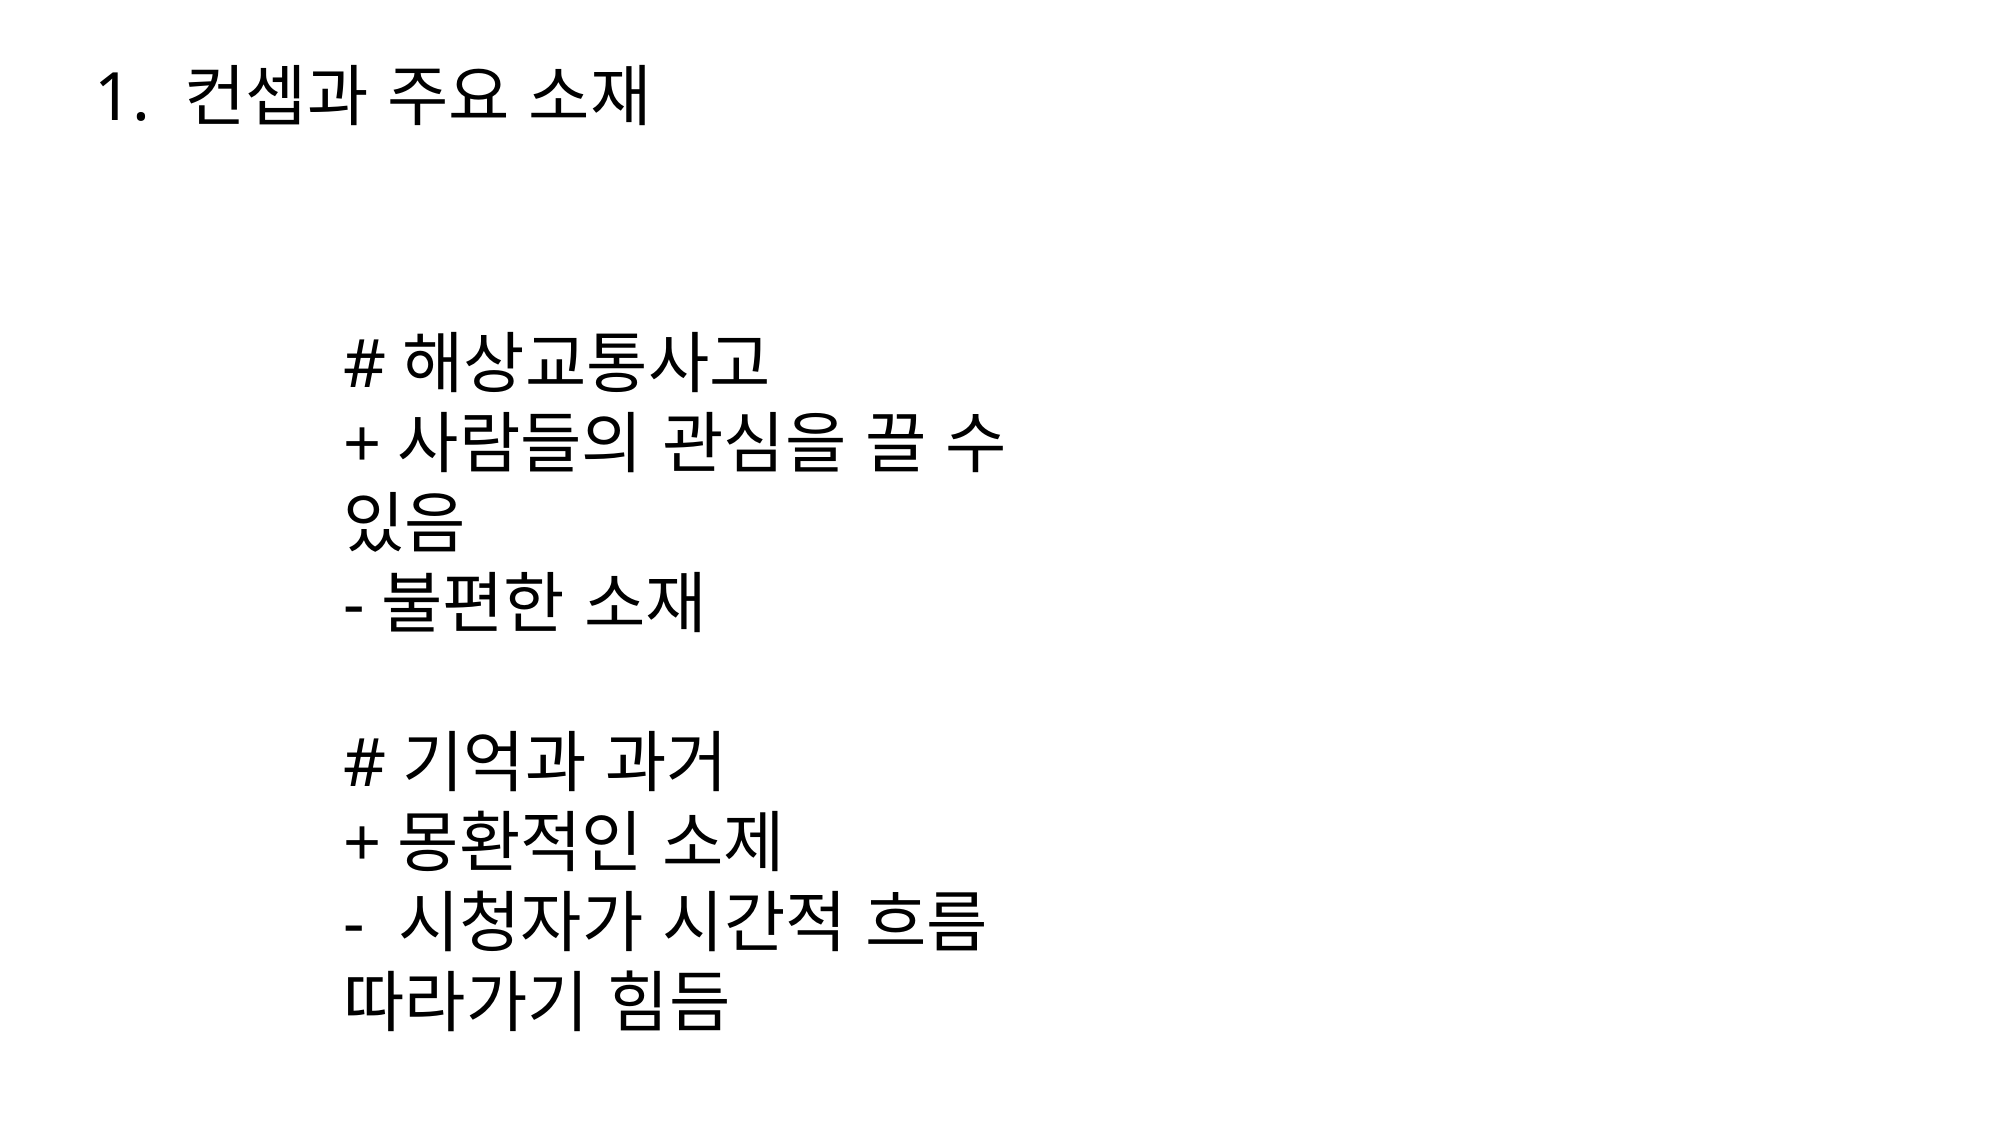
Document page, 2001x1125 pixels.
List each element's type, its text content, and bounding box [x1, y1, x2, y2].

text_box #해상교통사고 +사람들의 관심을 끌 수 있음 -불편한 소재 #기억과 과거 +몽환적인 소제 - 시청자가 시간적 흐름 따라가기 힘듬 [328, 233, 1135, 1093]
text_box 1. 컨셉과 주요 소재 [80, 46, 1183, 231]
